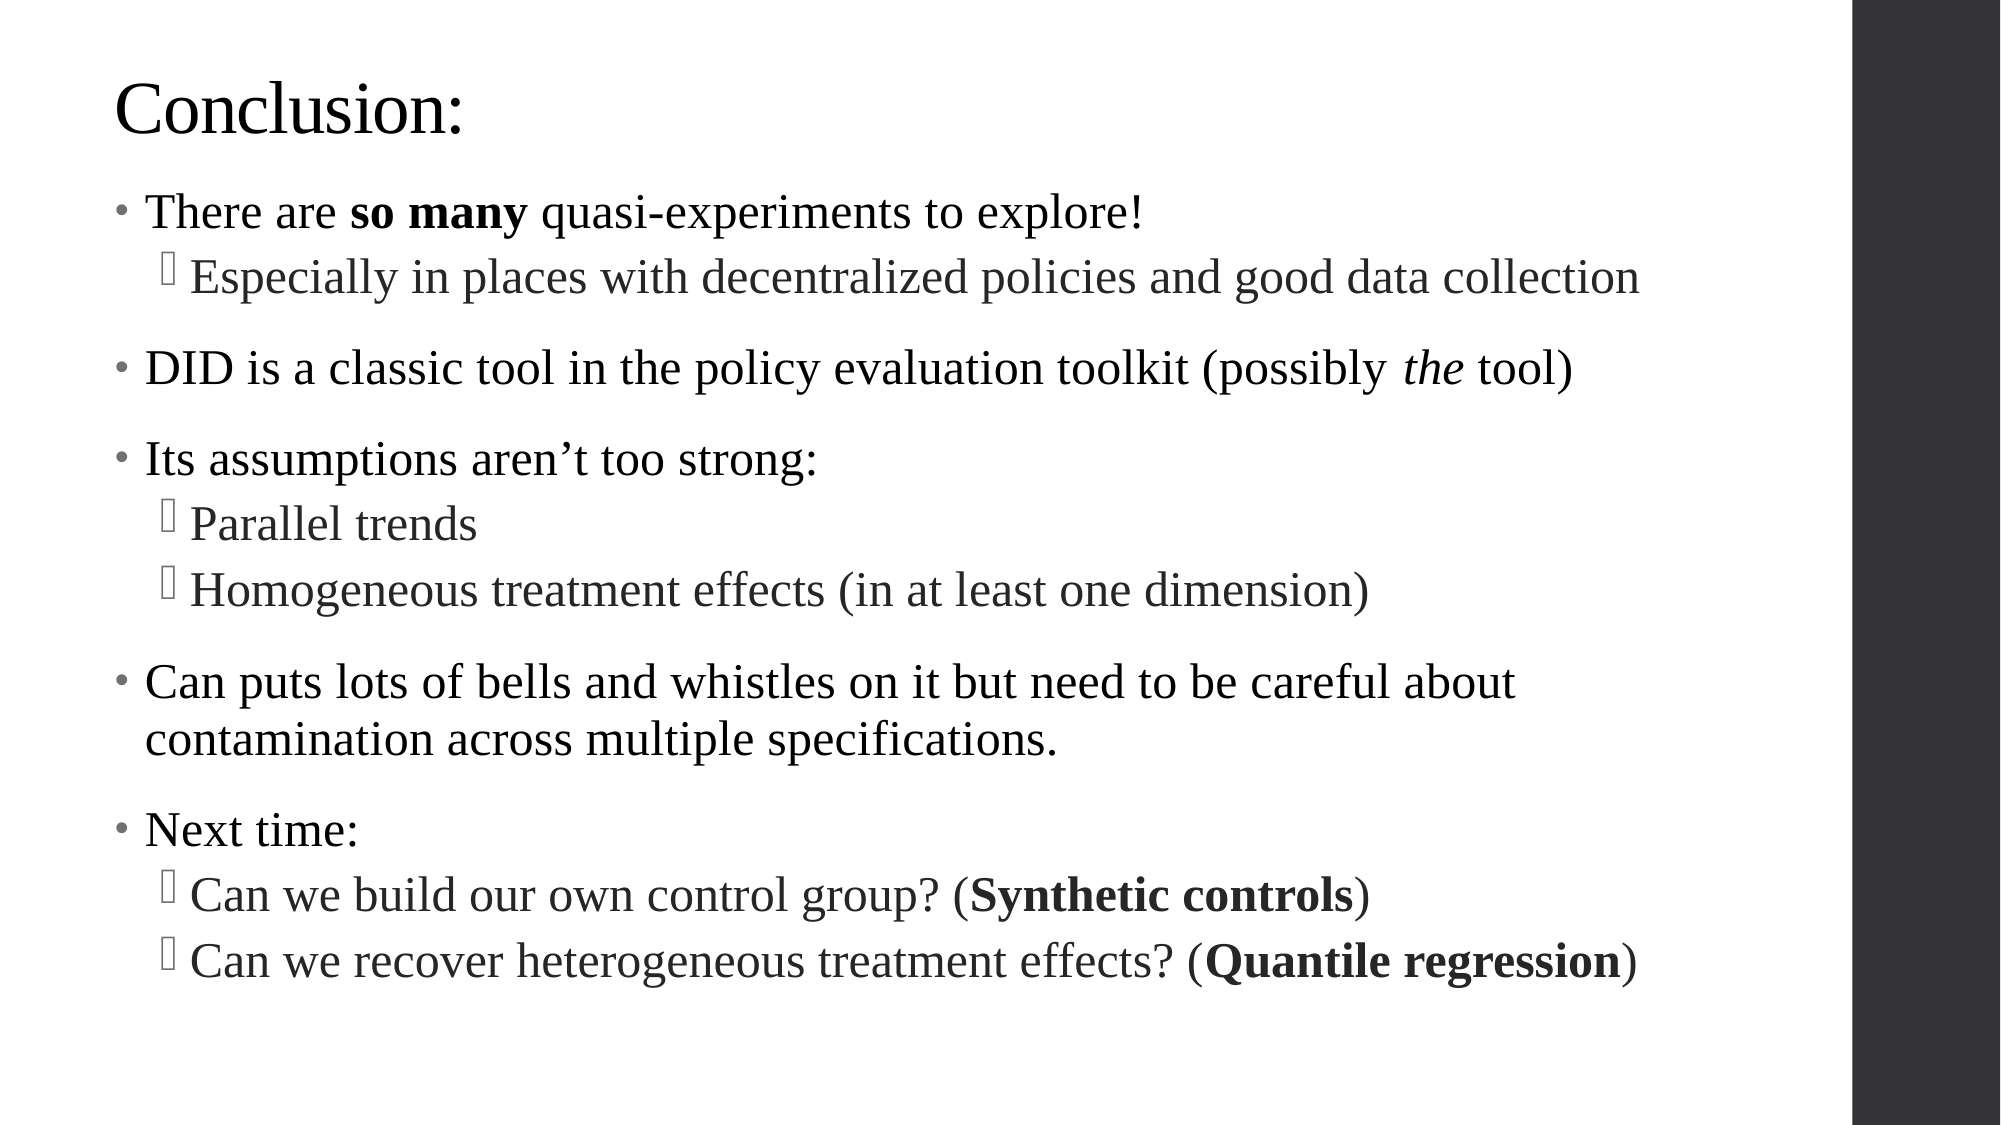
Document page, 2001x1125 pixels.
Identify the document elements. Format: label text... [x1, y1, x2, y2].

title Conclusion: [99, 55, 1813, 158]
list There are so many quasi-experiments to explore! Especially in places with decentralized policies and good data collection DID is a classic tool in the policy evaluation toolkit (possibly the tool) Its assumptions aren’t too strong: Parallel trends Homogeneous treatment effects (in at least one dimension) Can puts lots of bells and whistles on it but need to be careful about contamination across multiple specifications. Next time: Can we build our own control group? (Synthetic controls) Can we recover heterogeneous treatment effects? (Quantile regression) [99, 174, 1743, 1019]
